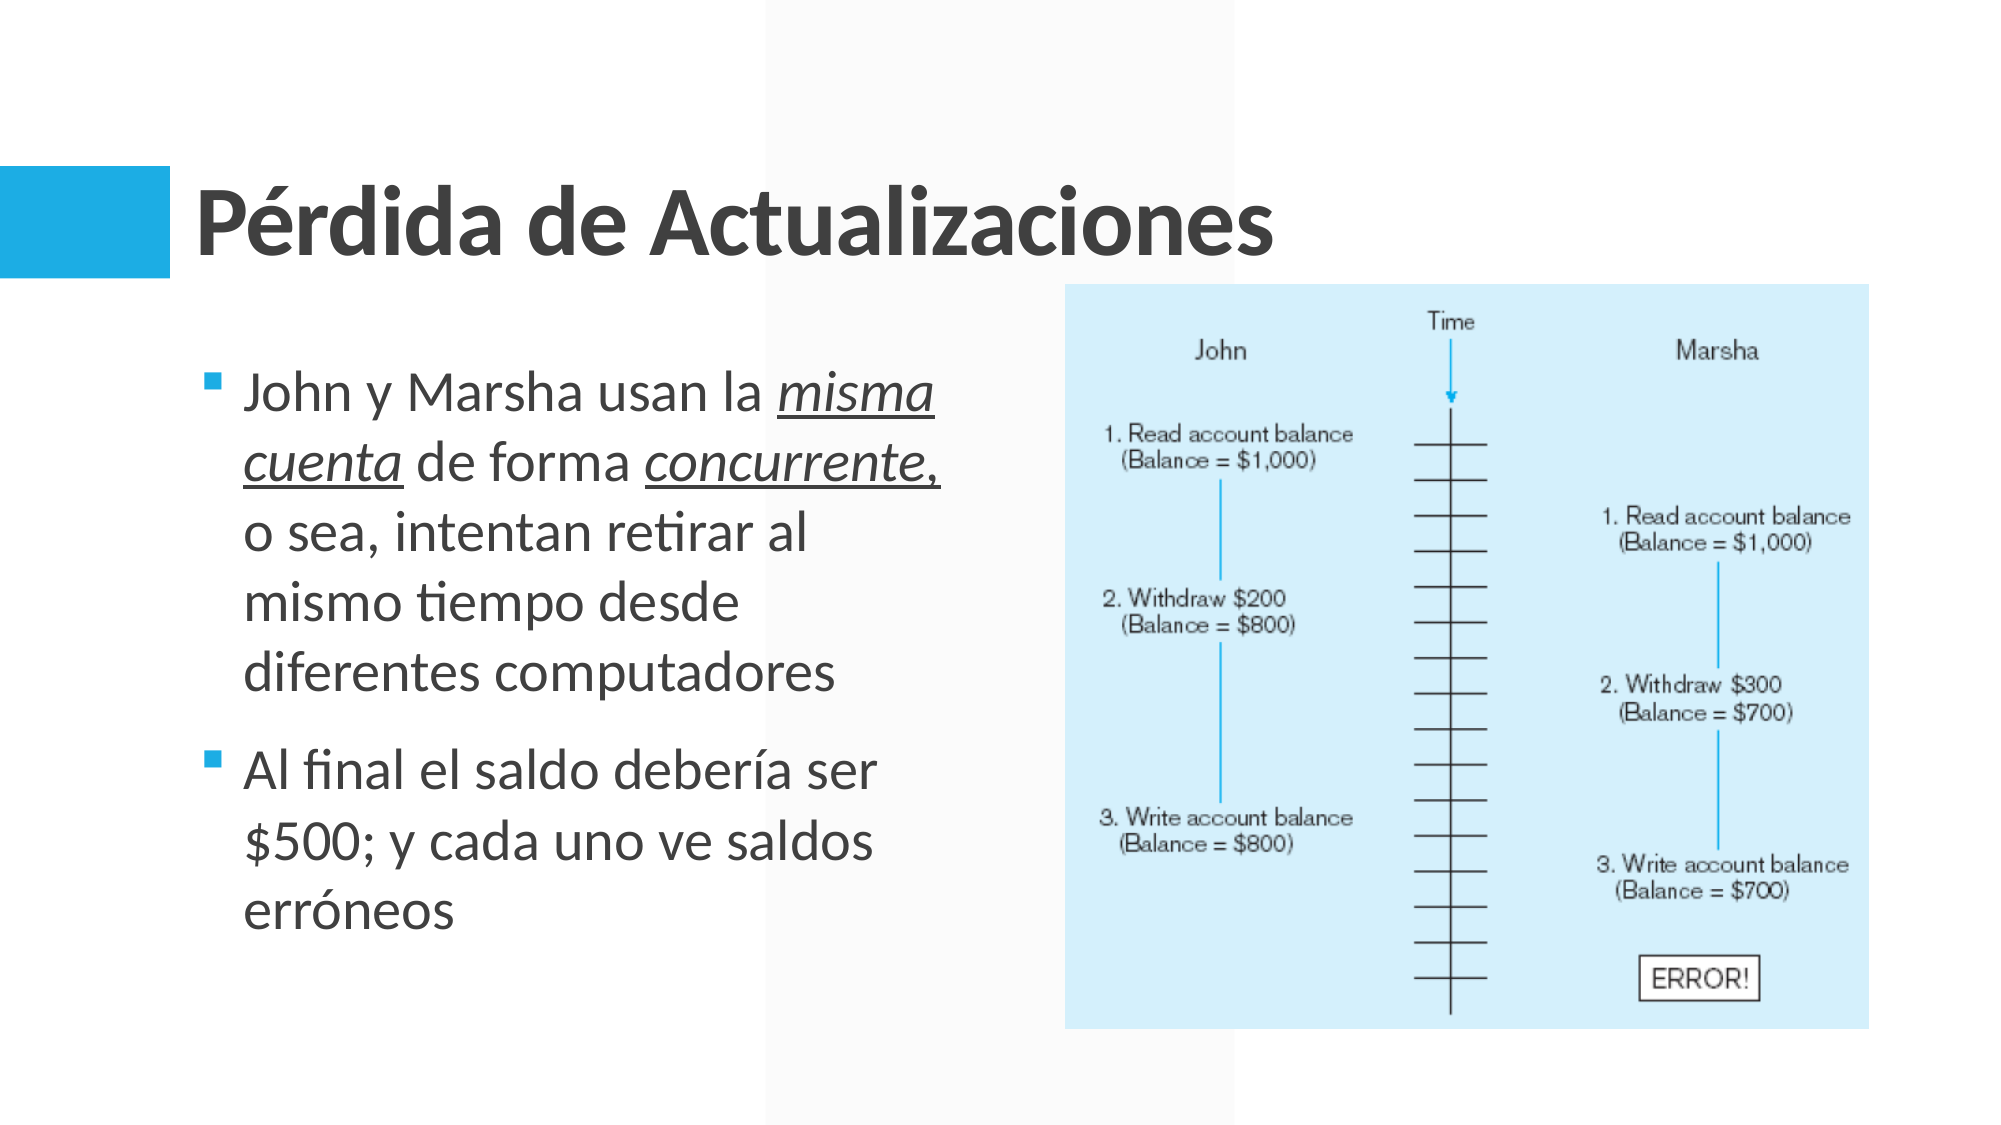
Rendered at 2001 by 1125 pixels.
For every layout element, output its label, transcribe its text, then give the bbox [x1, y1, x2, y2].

title Pérdida de Actualizaciones [180, 47, 1830, 285]
list John y Marsha usan la misma cuenta de forma concurrente, o sea, intentan retirar al mismo tiempo desde diferentes computadores Al final el saldo debería ser $500; y cada uno ve saldos erróneos [199, 345, 963, 963]
picture [1065, 284, 1869, 1029]
